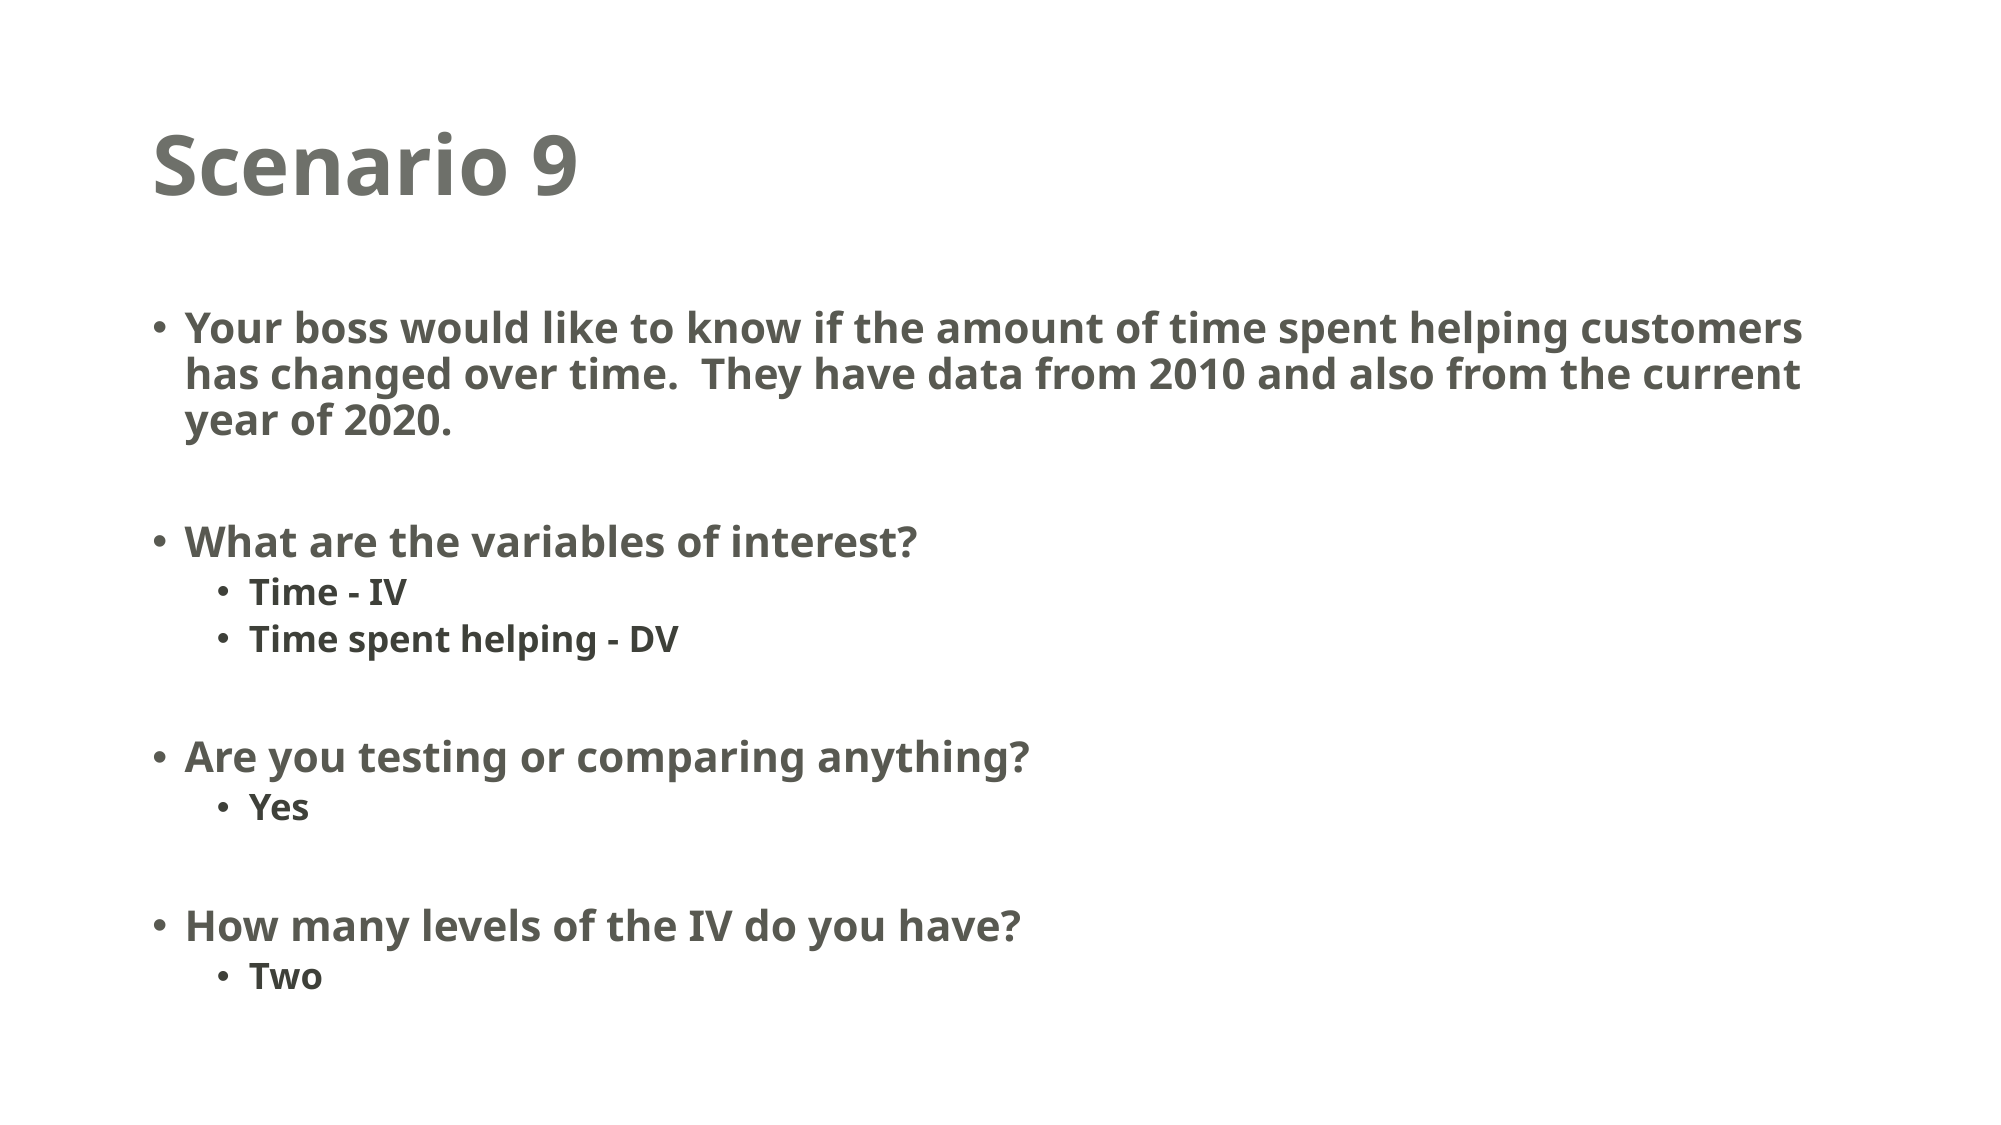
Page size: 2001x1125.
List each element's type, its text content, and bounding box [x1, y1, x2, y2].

list Your boss would like to know if the amount of time spent helping customers has changed over time. They have data from 2010 and also from the current year of 2020. What are the variables of interest? Time - IV Time spent helping - DV Are you testing or comparing anything? Yes How many levels of the IV do you have? Two [137, 299, 1863, 1014]
title Scenario 9 [137, 59, 1863, 278]
